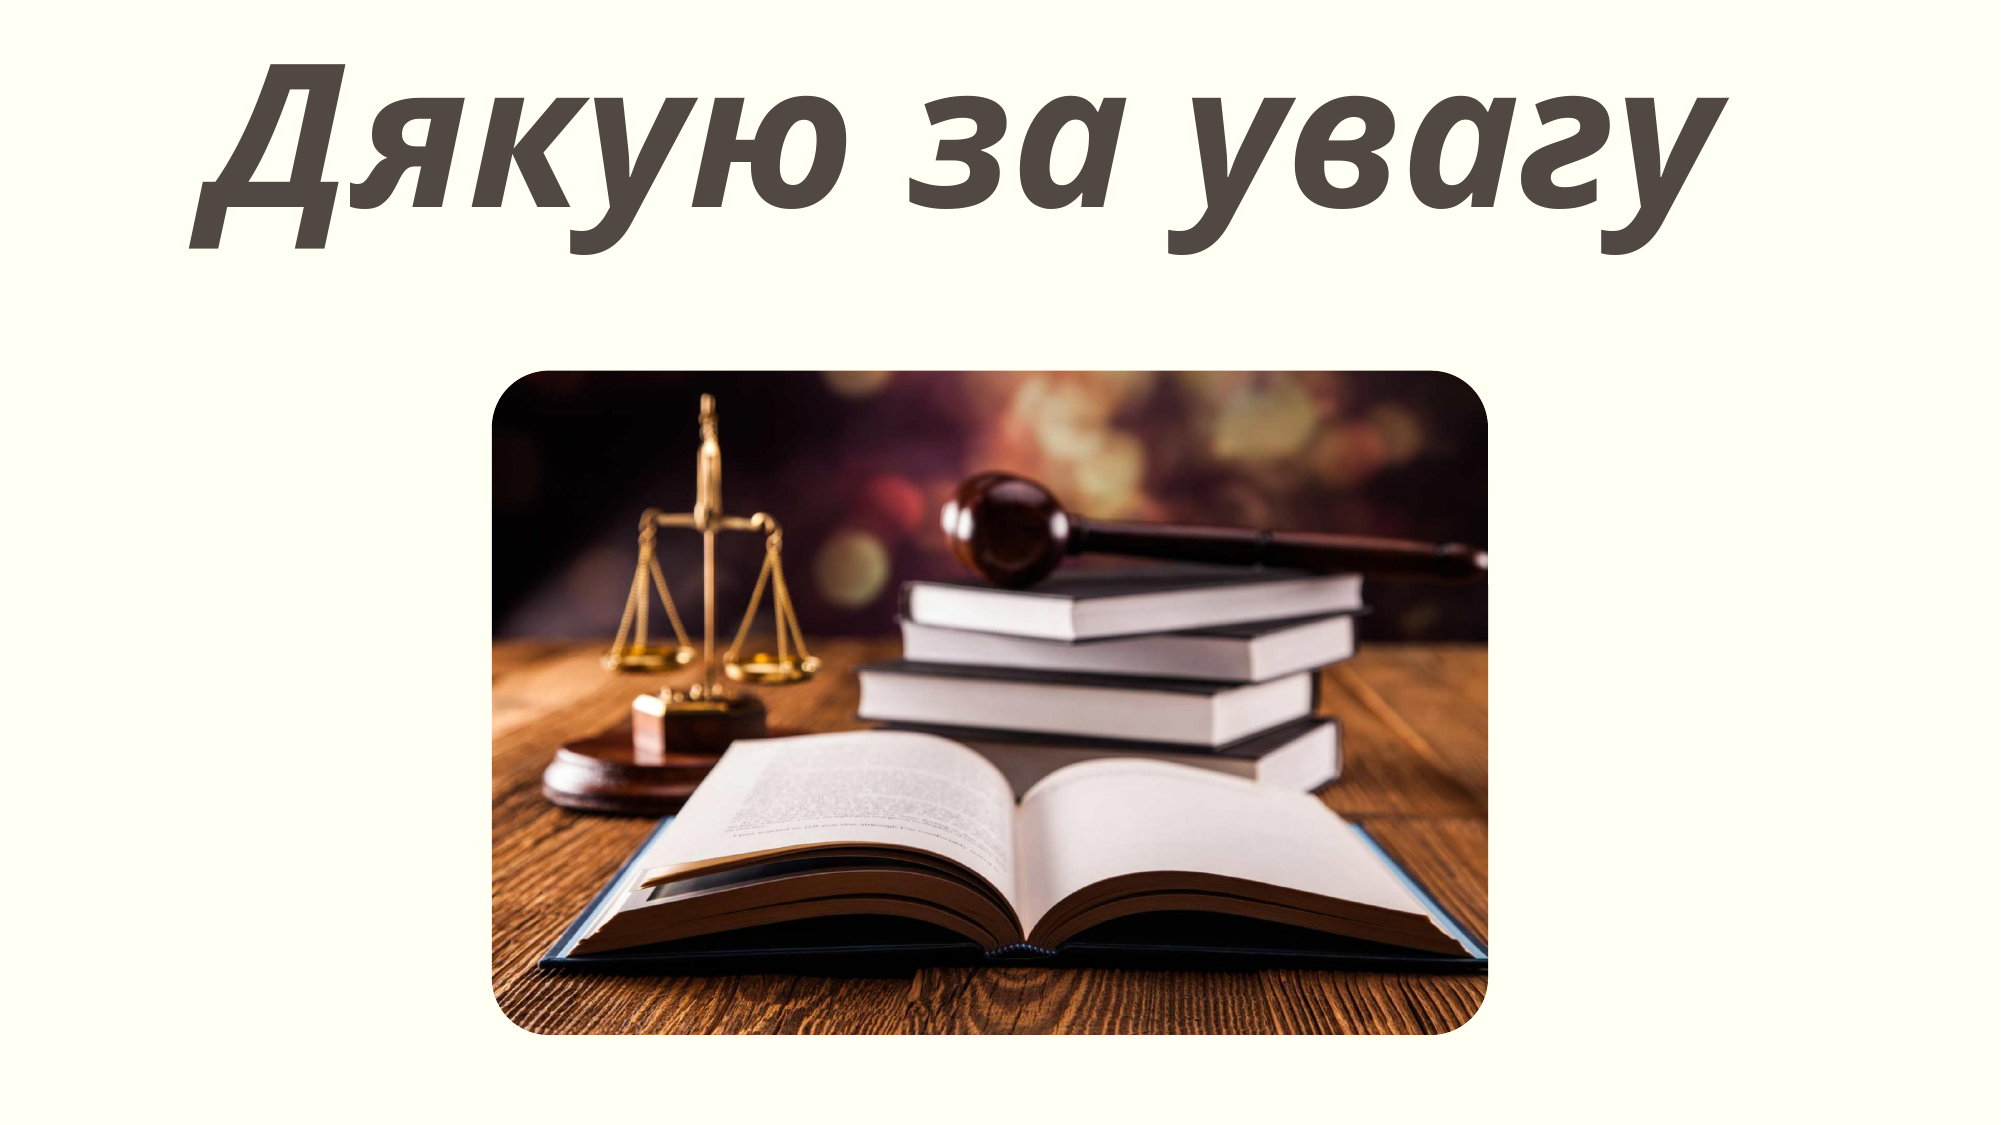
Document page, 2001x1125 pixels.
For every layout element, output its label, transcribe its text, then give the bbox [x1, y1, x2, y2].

picture [491, 370, 1489, 1035]
text_box Дякую за увагу [68, 0, 1912, 255]
